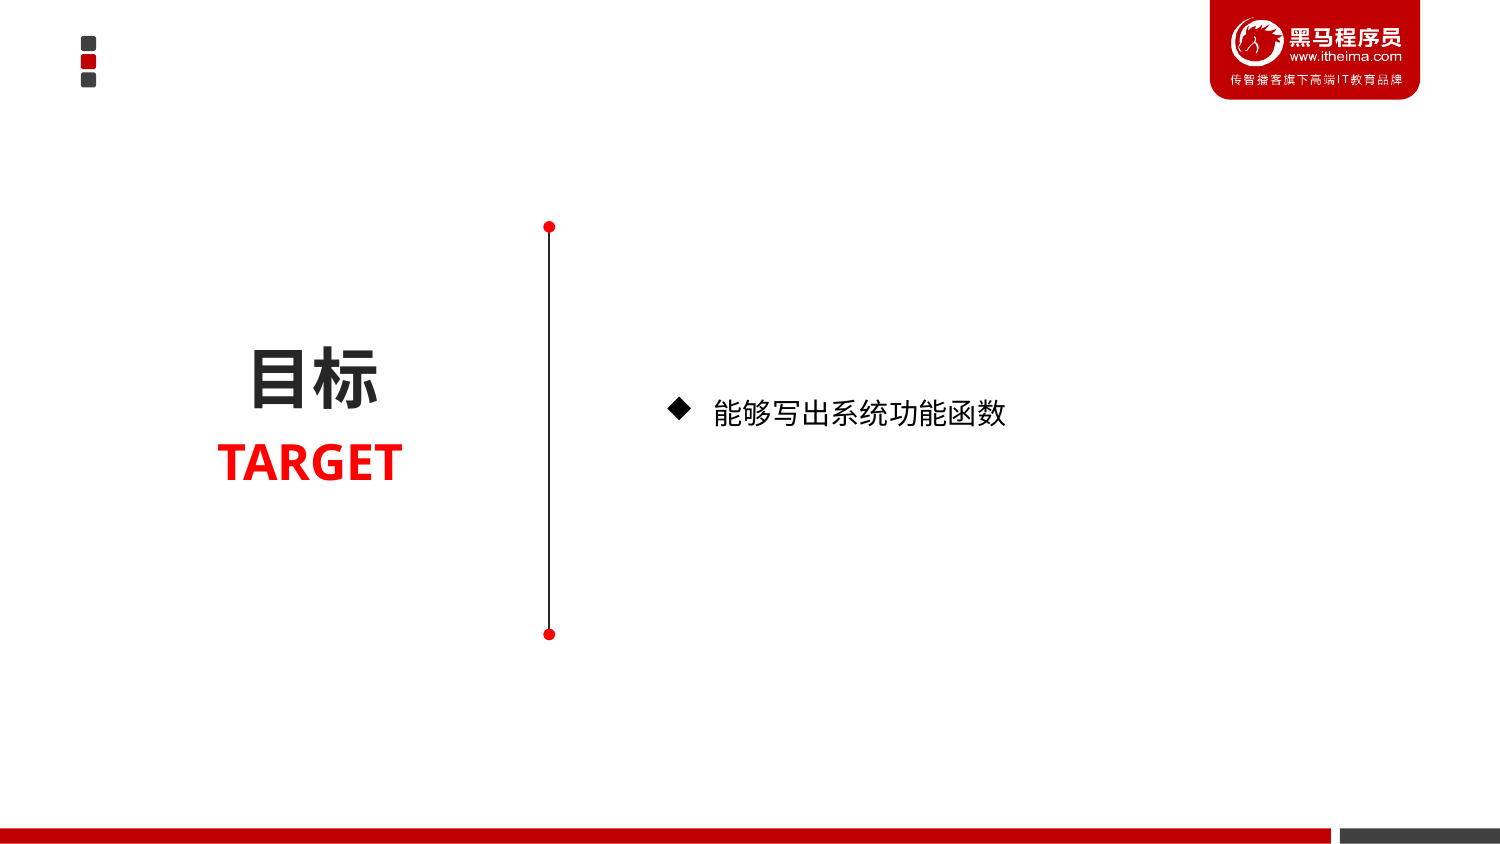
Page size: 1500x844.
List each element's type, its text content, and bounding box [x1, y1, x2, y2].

text_box [541, 628, 558, 643]
text_box [541, 219, 558, 234]
picture [1212, 8, 1421, 94]
text_box 目标 [171, 315, 454, 449]
text_box TARGET [206, 422, 544, 507]
text_box 能够写出系统功能函数 [650, 352, 1021, 438]
